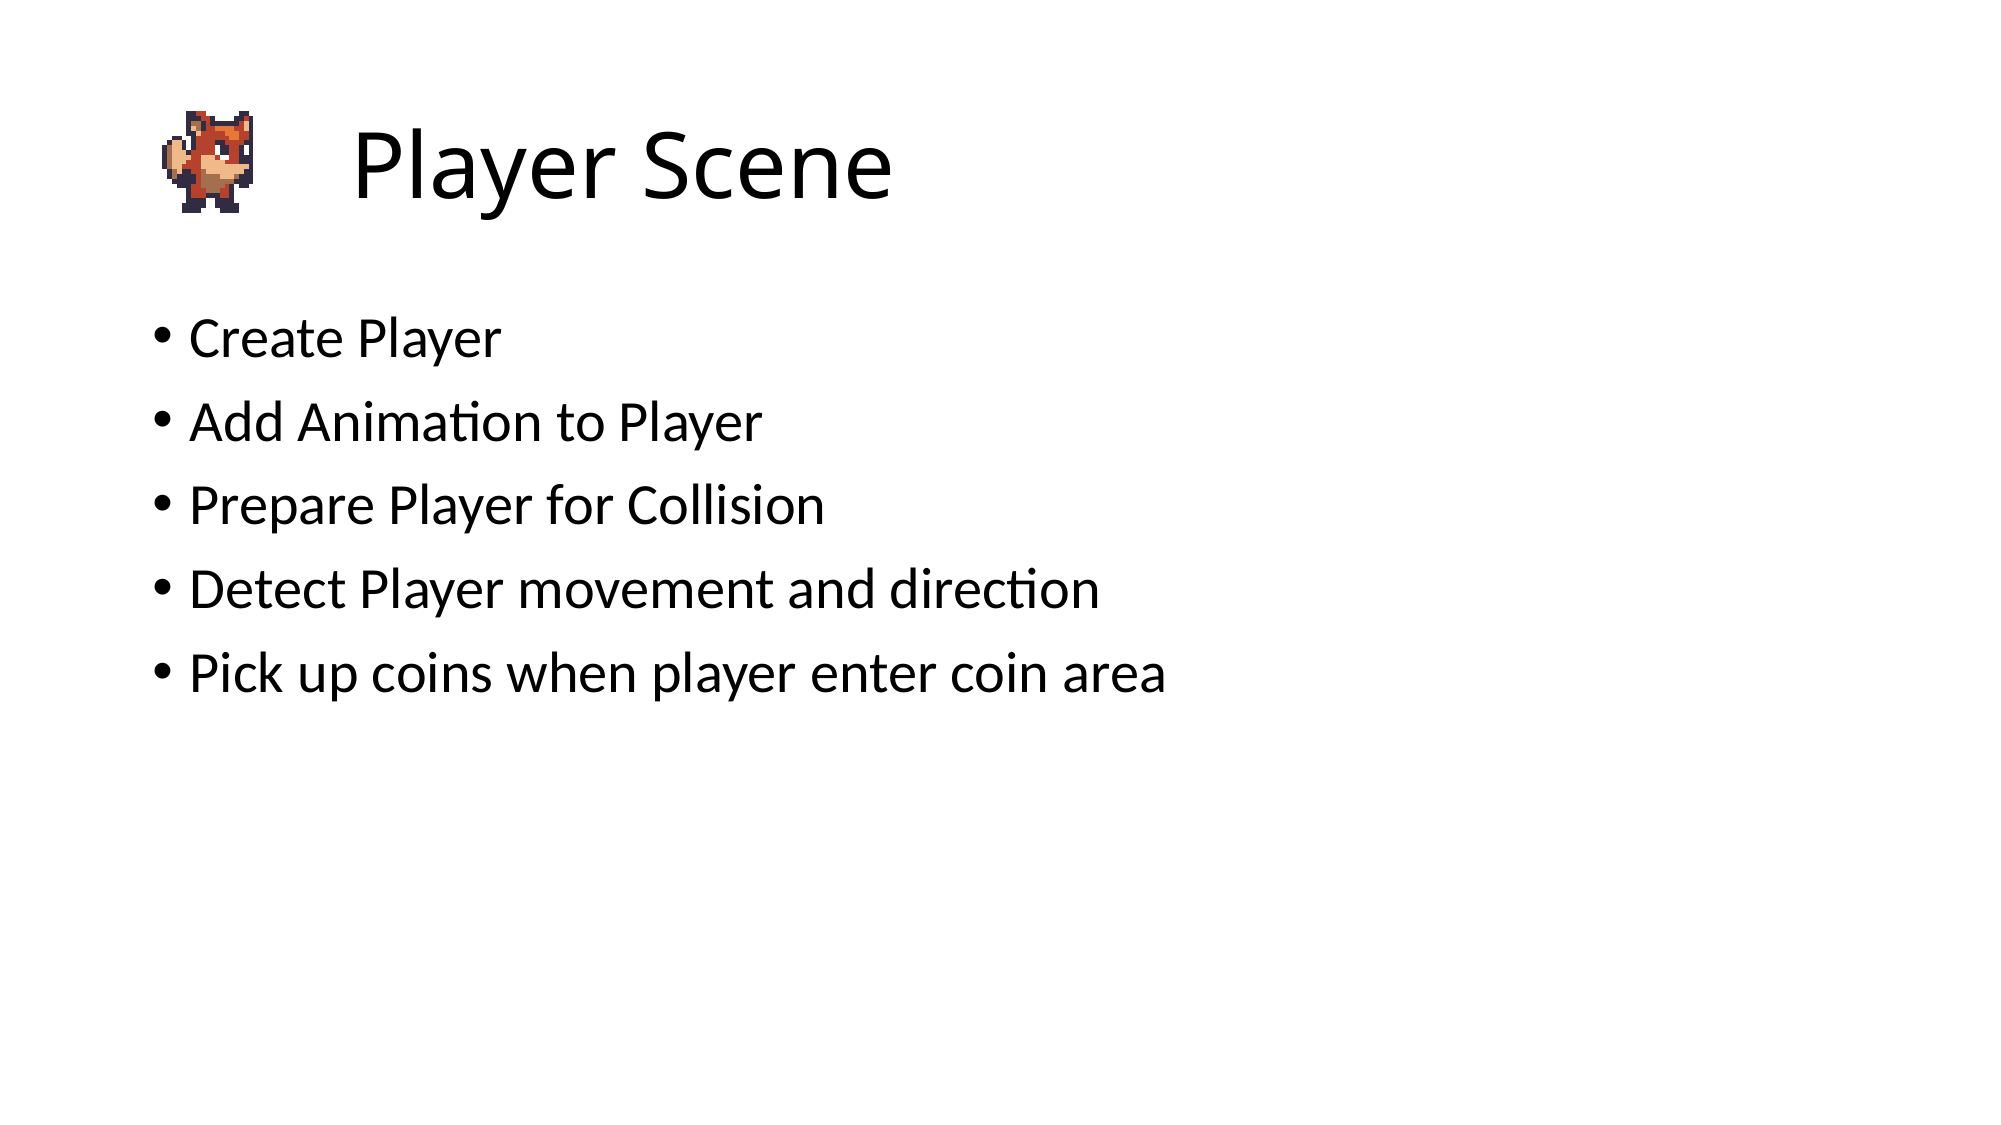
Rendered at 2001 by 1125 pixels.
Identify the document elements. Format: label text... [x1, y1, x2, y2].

text_box Player Scene [335, 59, 1863, 278]
list Create Player Add Animation to Player Prepare Player for Collision Detect Player movement and direction Pick up coins when player enter coin area [137, 299, 1863, 1014]
picture [139, 59, 297, 213]
